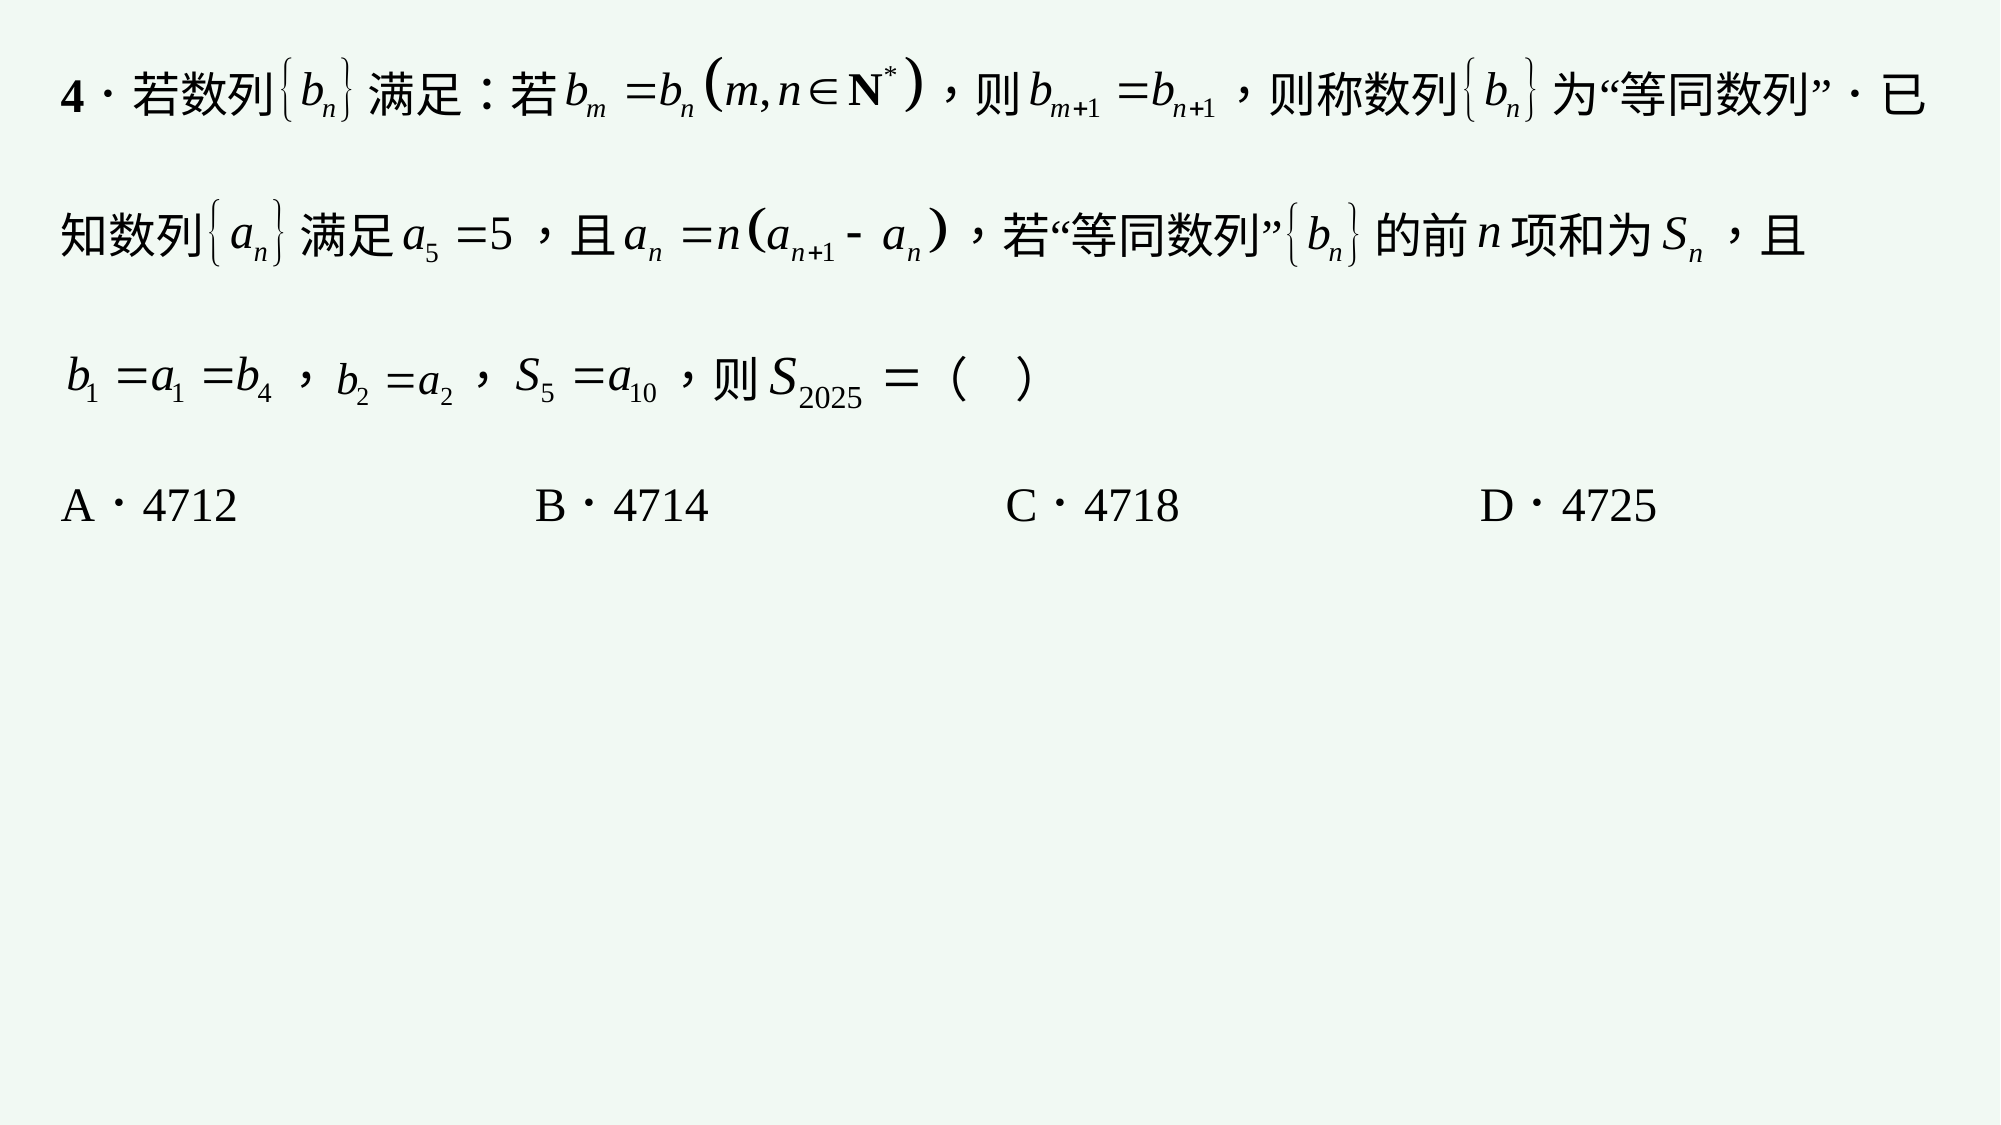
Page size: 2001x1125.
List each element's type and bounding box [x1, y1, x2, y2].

text_box [60, 23, 1951, 631]
